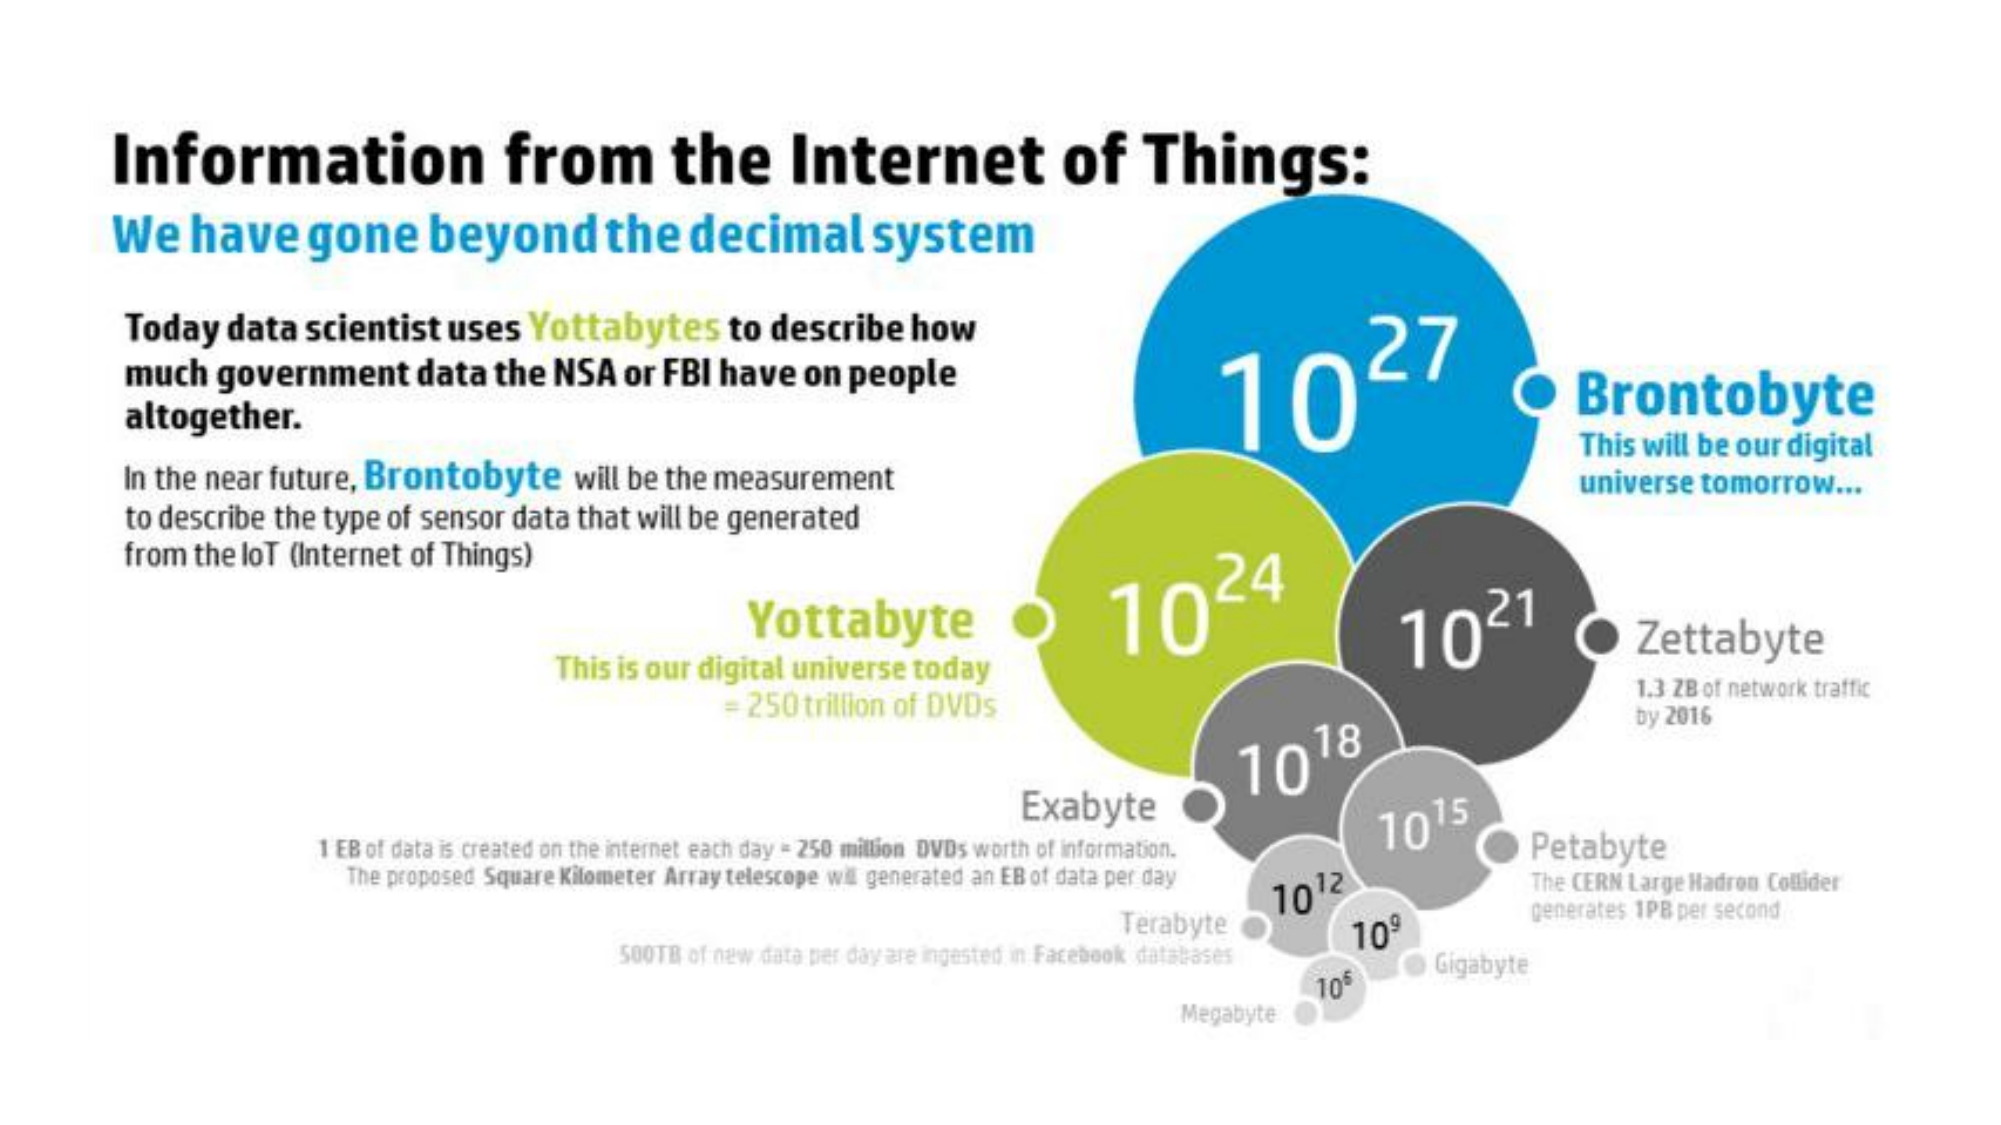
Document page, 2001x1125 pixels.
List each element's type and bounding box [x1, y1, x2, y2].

picture [88, 103, 1899, 1040]
